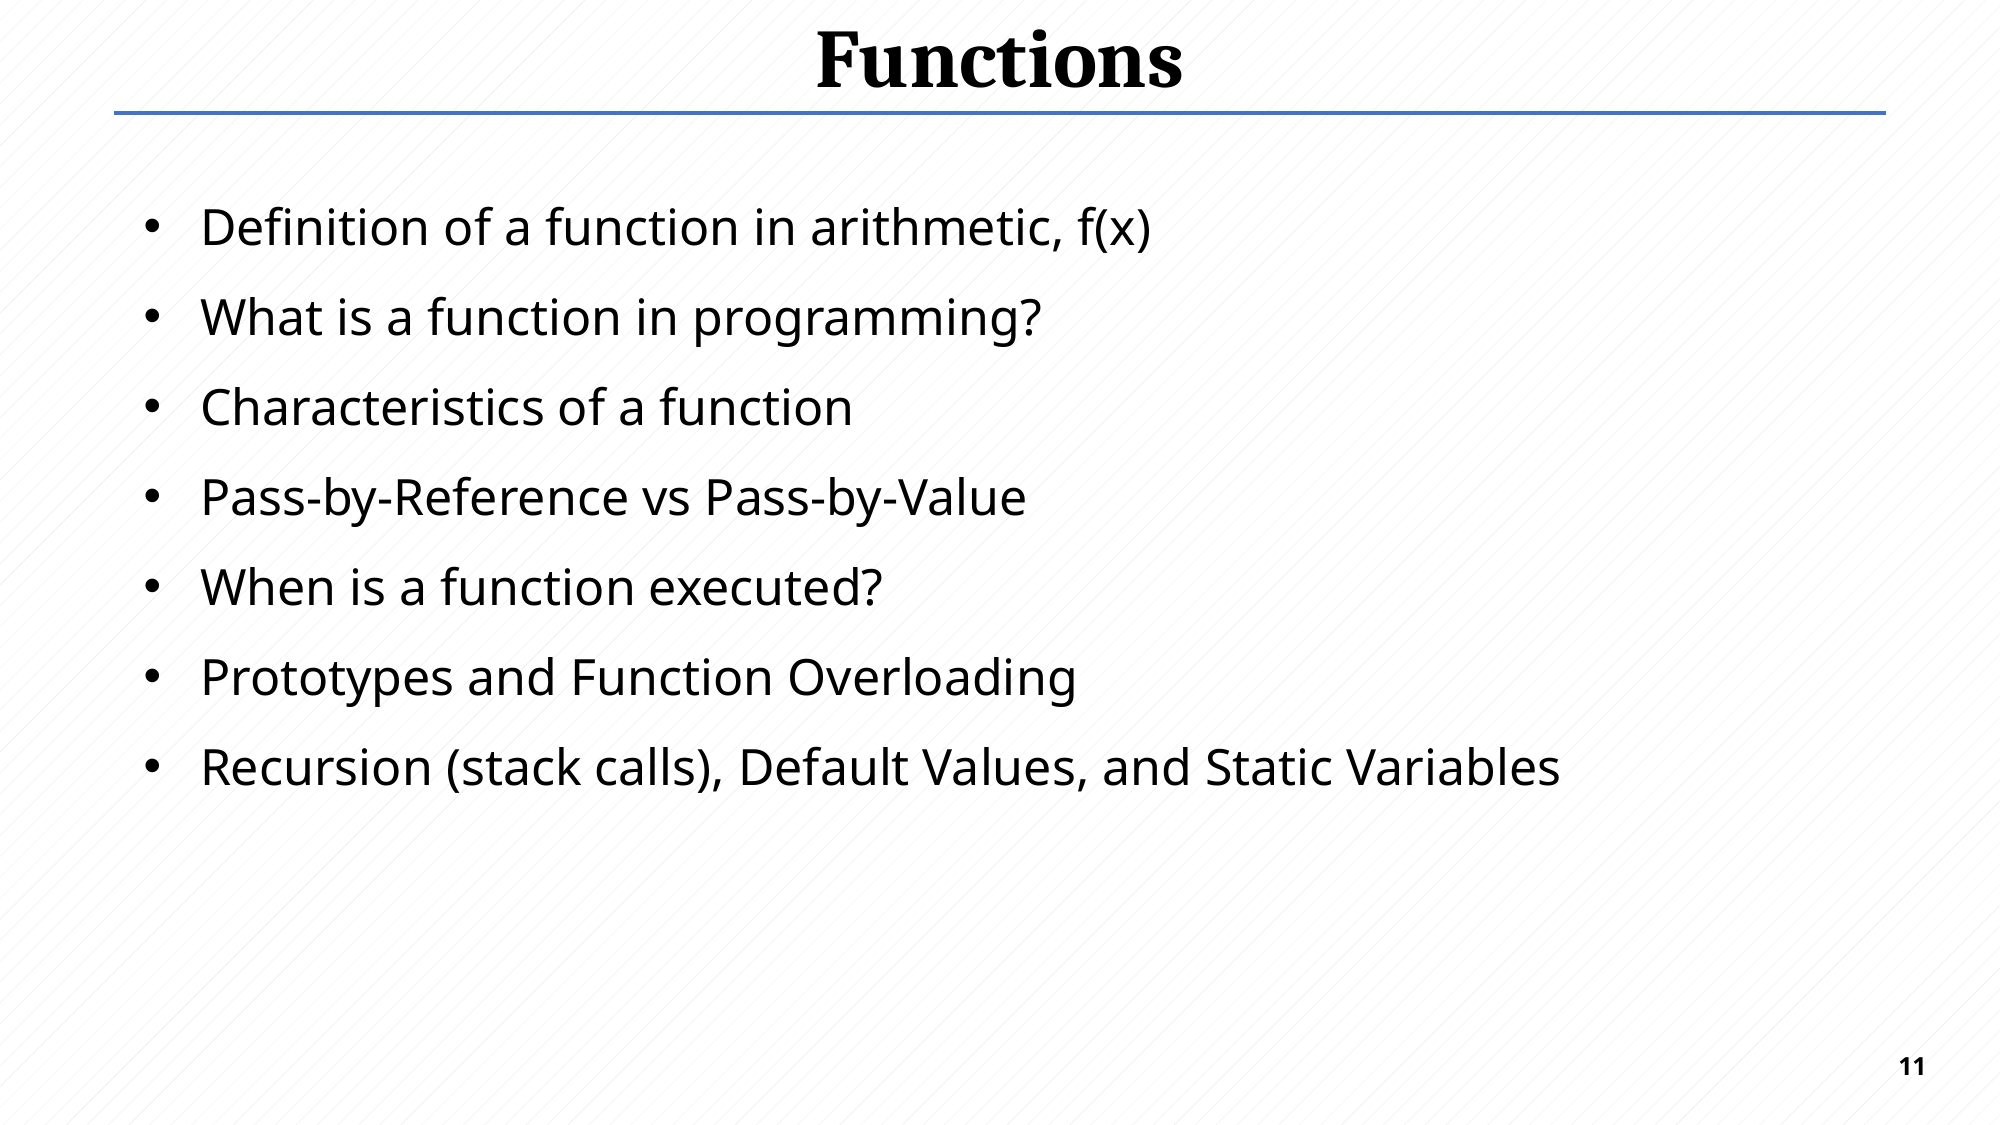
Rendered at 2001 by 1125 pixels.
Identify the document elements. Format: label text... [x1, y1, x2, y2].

slide_number 11 [1871, 1037, 1955, 1098]
subtitle Definition of a function in arithmetic, f(x) What is a function in programming? Characteristics of a function Pass-by-Reference vs Pass-by-Value When is a function executed? Prototypes and Function Overloading Recursion (stack calls), Default Values, and Static Variables [128, 157, 1871, 1021]
title Functions [128, 0, 1871, 114]
